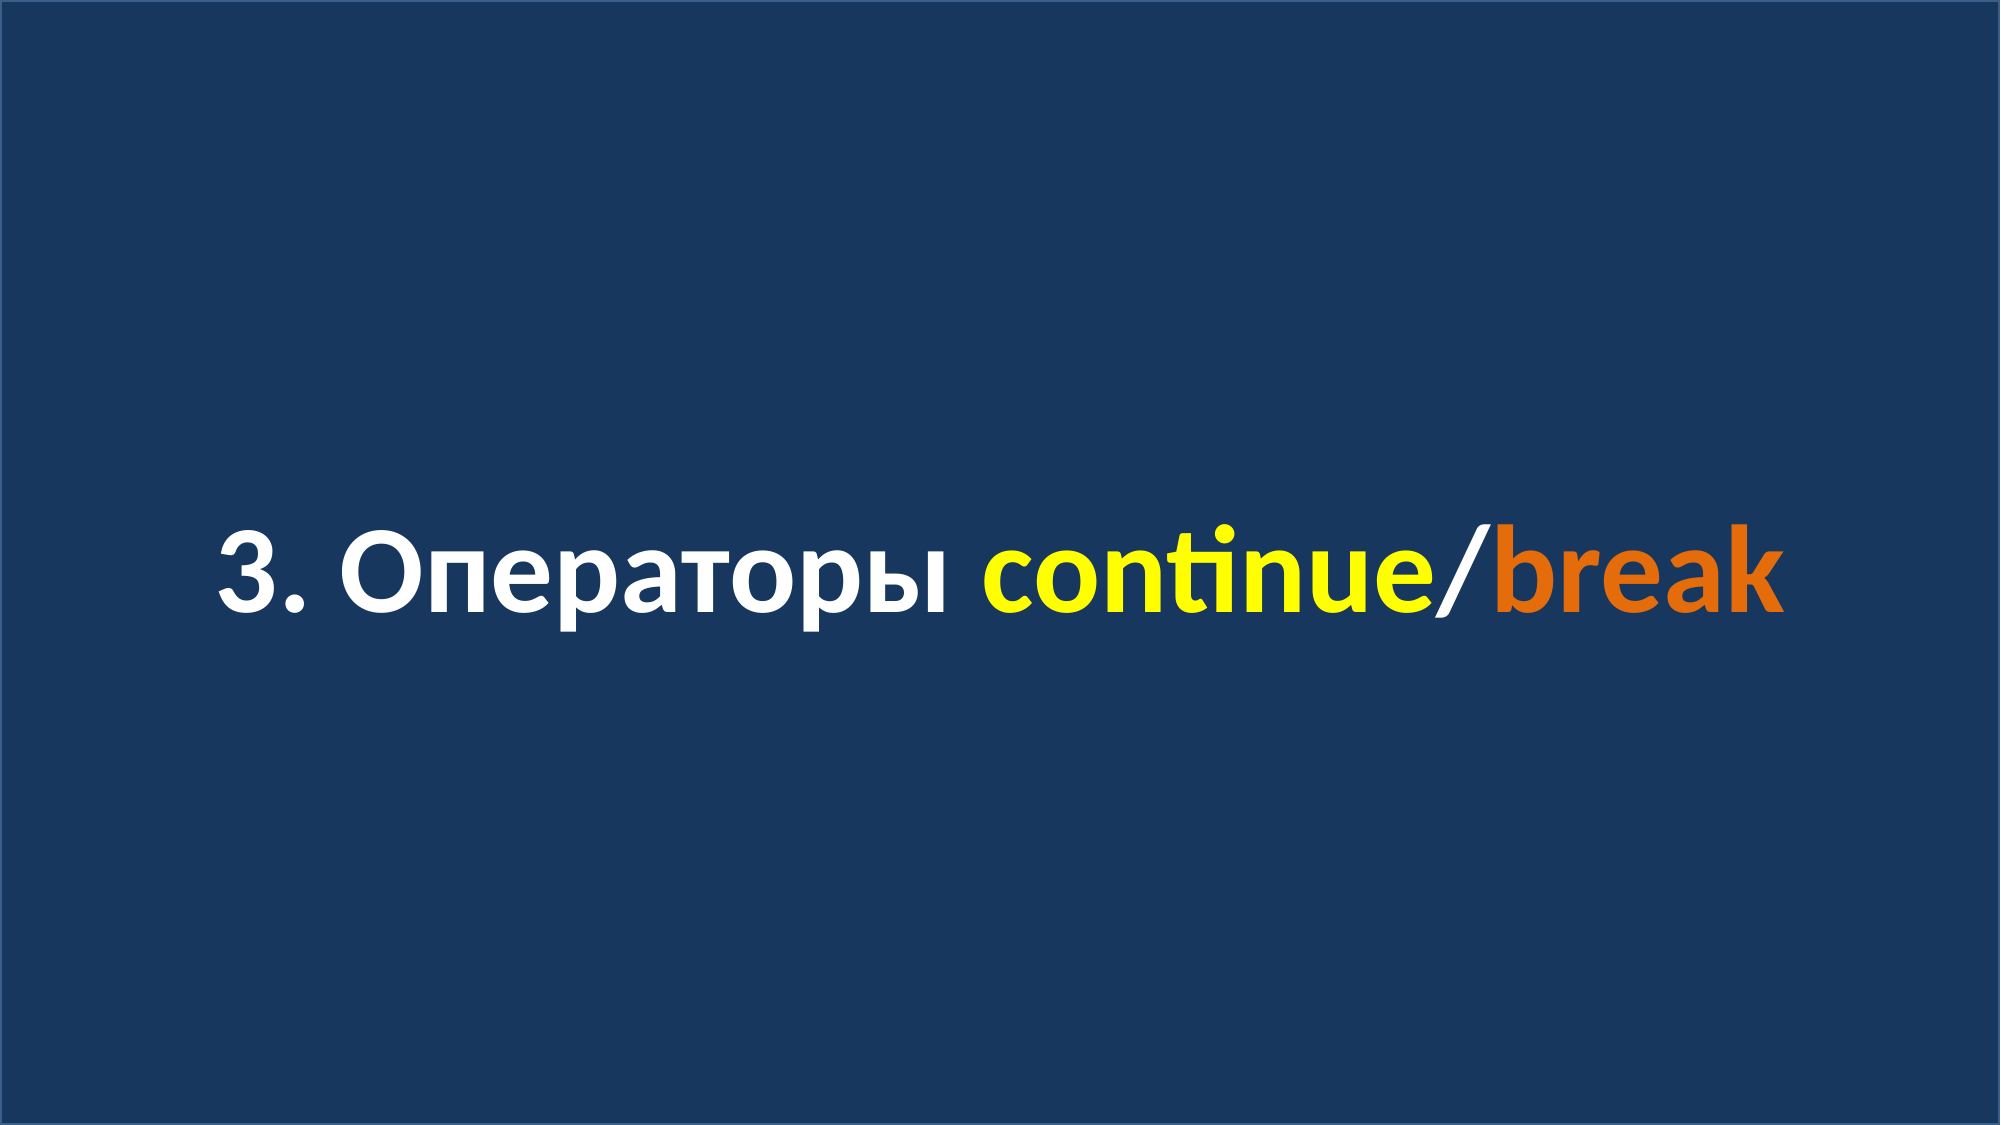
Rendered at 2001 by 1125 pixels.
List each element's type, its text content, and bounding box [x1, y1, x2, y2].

text_box 3. Операторы continue/break [0, 0, 2000, 1125]
